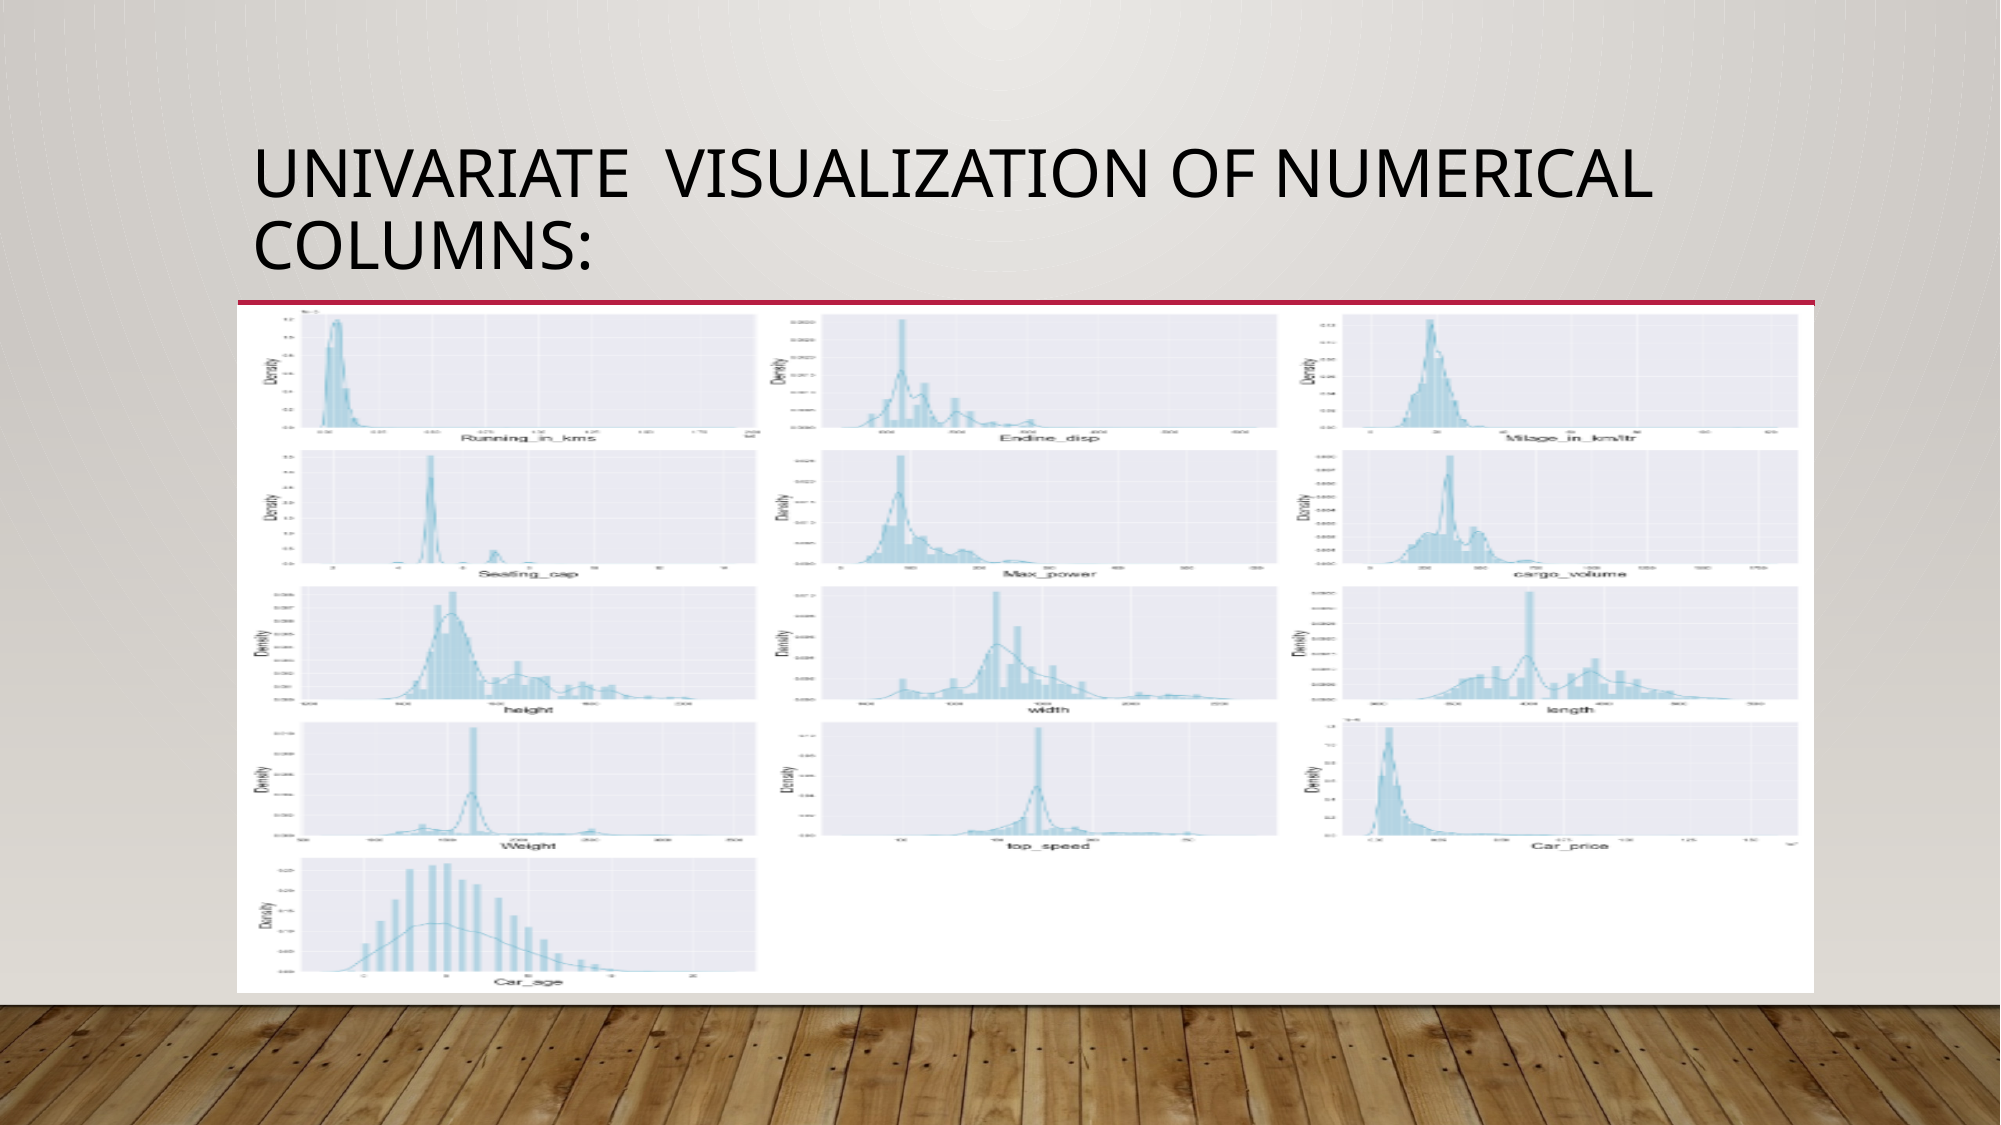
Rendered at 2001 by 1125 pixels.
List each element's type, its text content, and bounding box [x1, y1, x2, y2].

picture [237, 304, 1814, 994]
picture [0, 1005, 2000, 1125]
title Univariate Visualization of numerical columns: [237, 131, 1814, 304]
